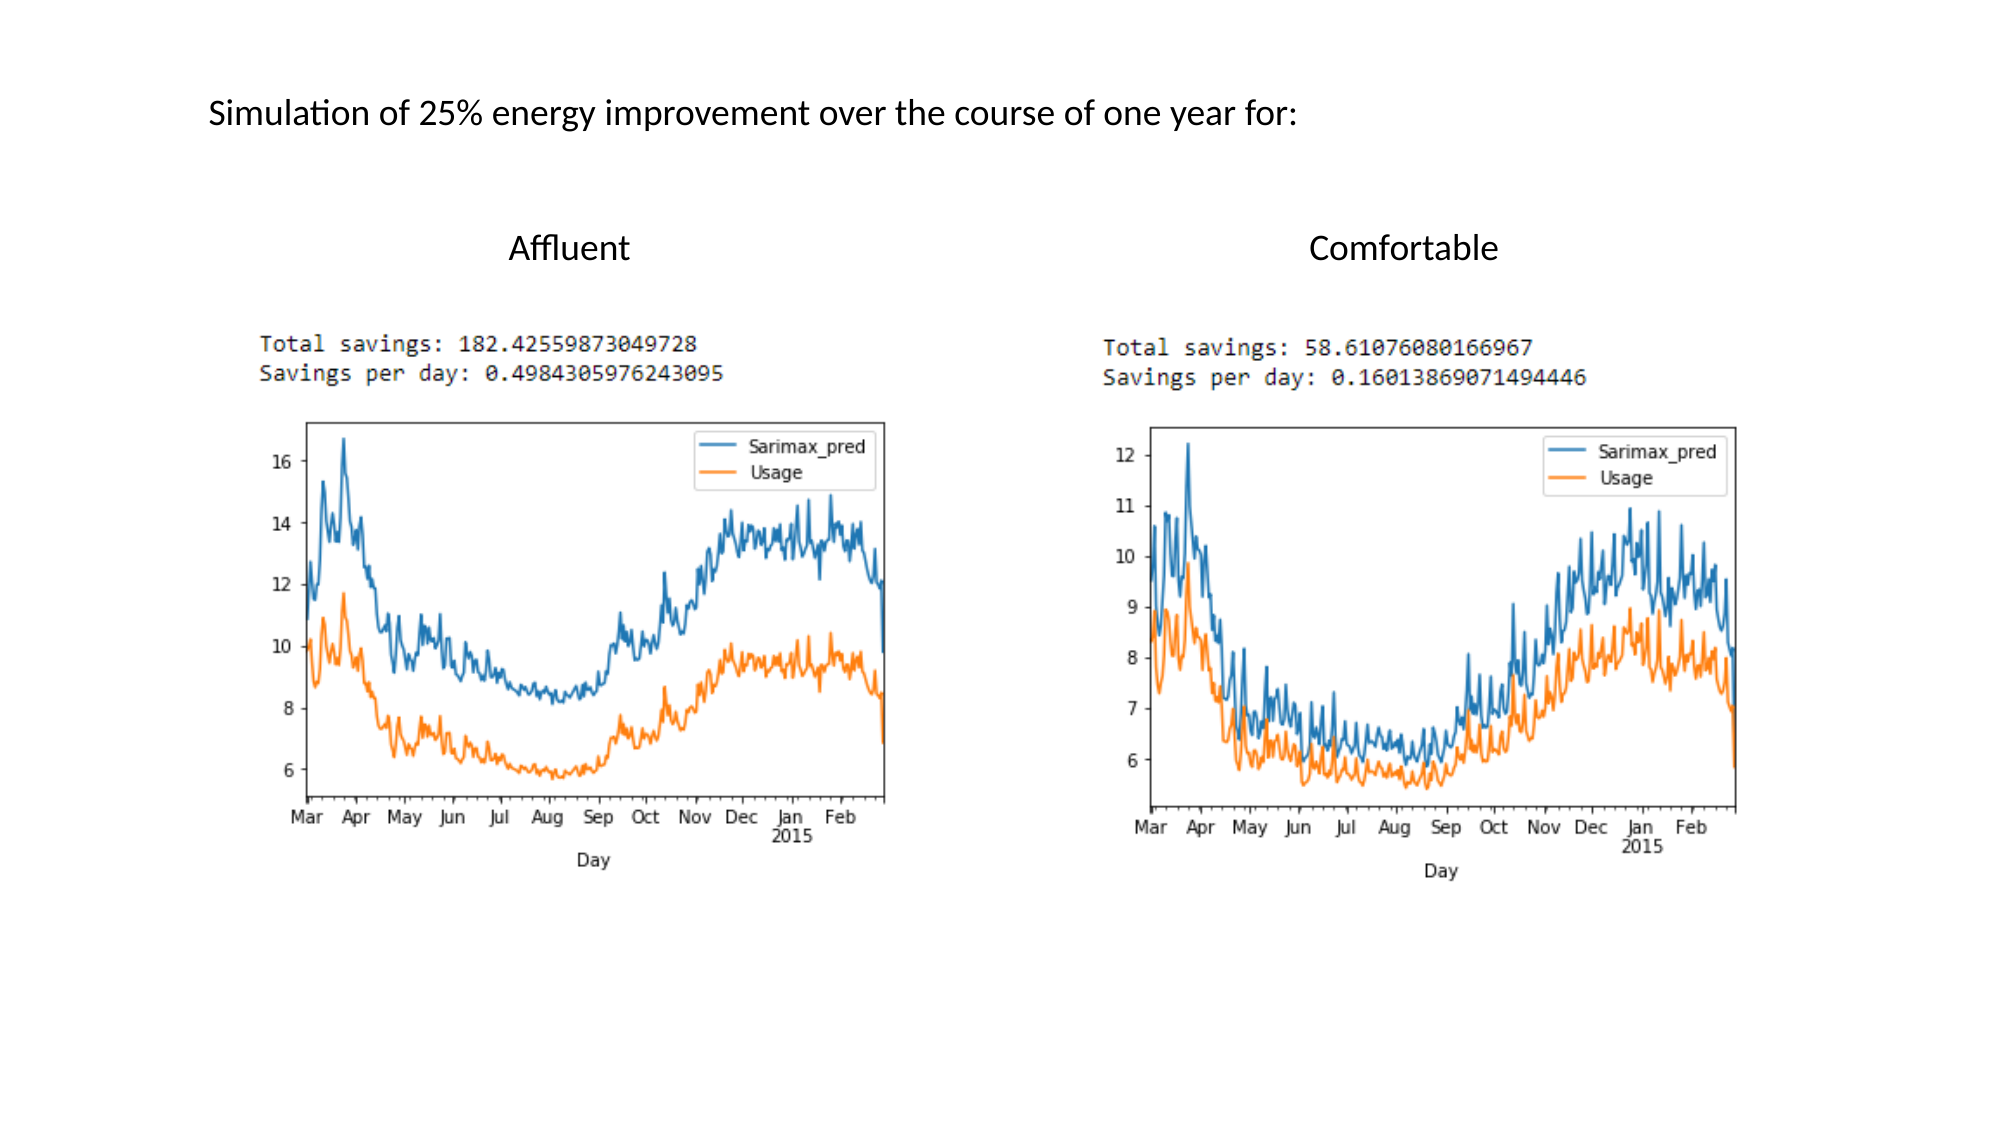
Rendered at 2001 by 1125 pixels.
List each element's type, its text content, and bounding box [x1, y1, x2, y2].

picture [1089, 326, 1812, 897]
picture [251, 326, 932, 892]
text_box Simulation of 25% energy improvement over the course of one year for: Affluent Comfortable [193, 80, 2000, 276]
